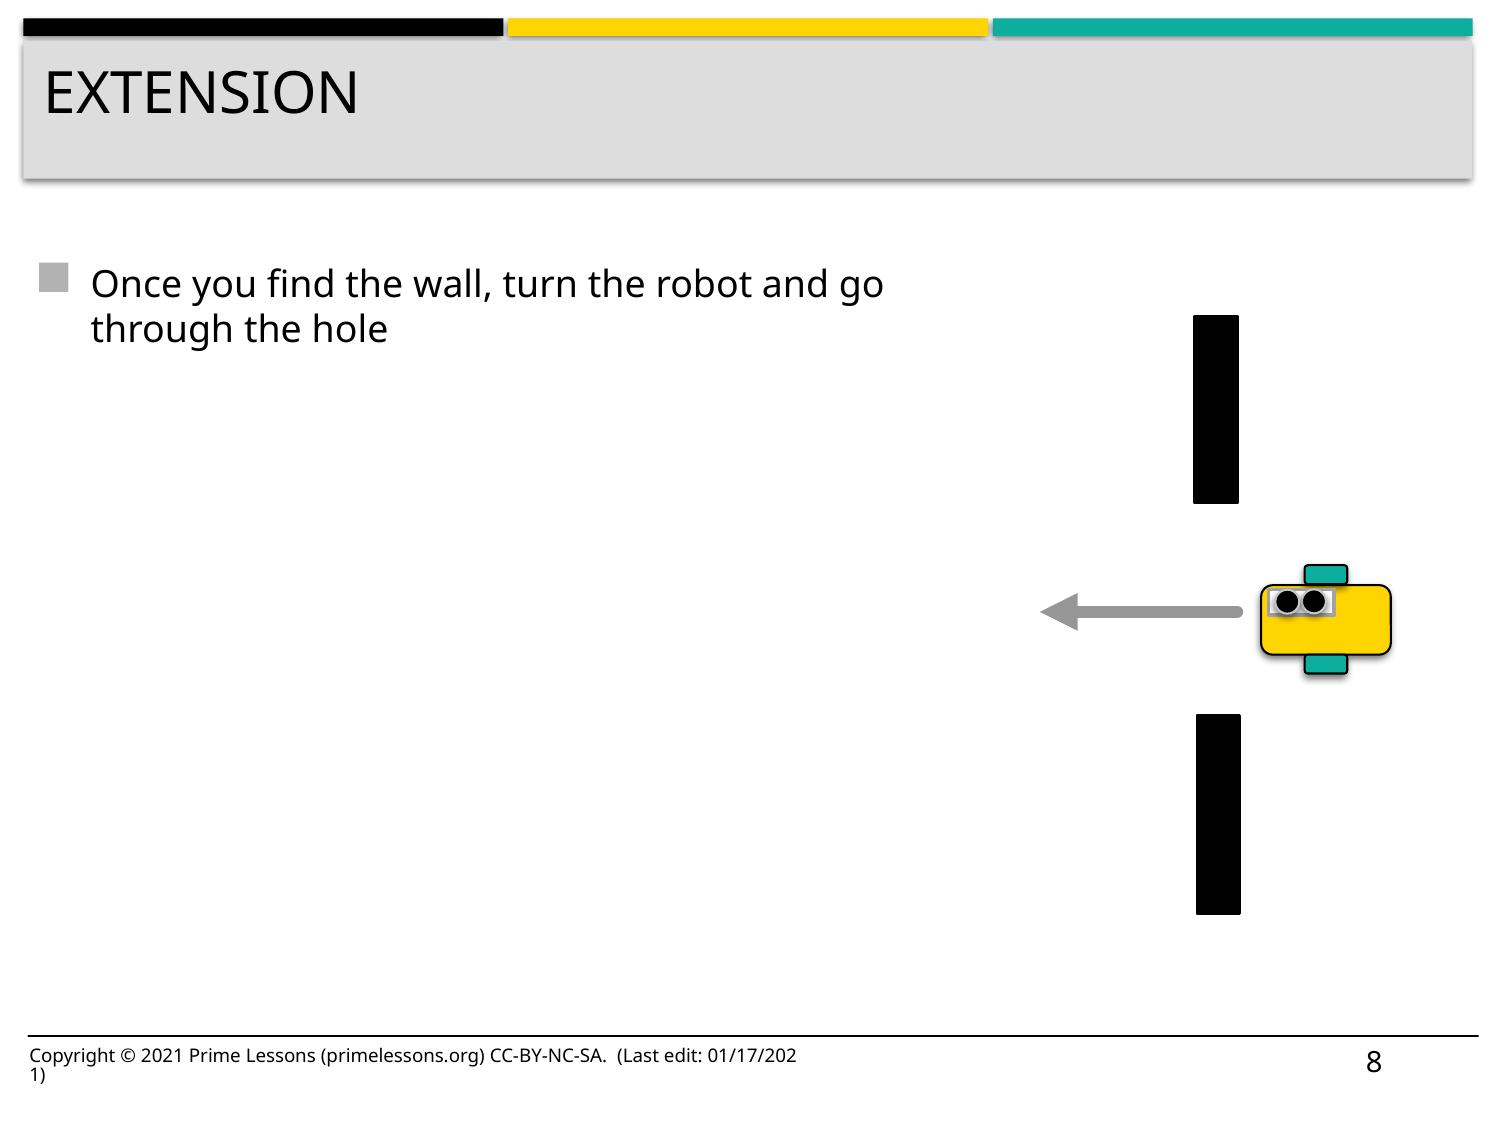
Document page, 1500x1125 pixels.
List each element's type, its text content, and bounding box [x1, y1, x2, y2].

text_box [1193, 315, 1239, 504]
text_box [1287, 568, 1315, 636]
list Once you find the wall, turn the robot and go through the hole [25, 187, 997, 1021]
title extension [28, 48, 1464, 172]
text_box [1271, 553, 1381, 685]
footer Copyright © 2021 Prime Lessons (primelessons.org) CC-BY-NC-SA. (Last edit: 01/17/2021) [14, 1036, 814, 1097]
text_box [1196, 714, 1241, 915]
slide_number 8 [1351, 1036, 1478, 1097]
